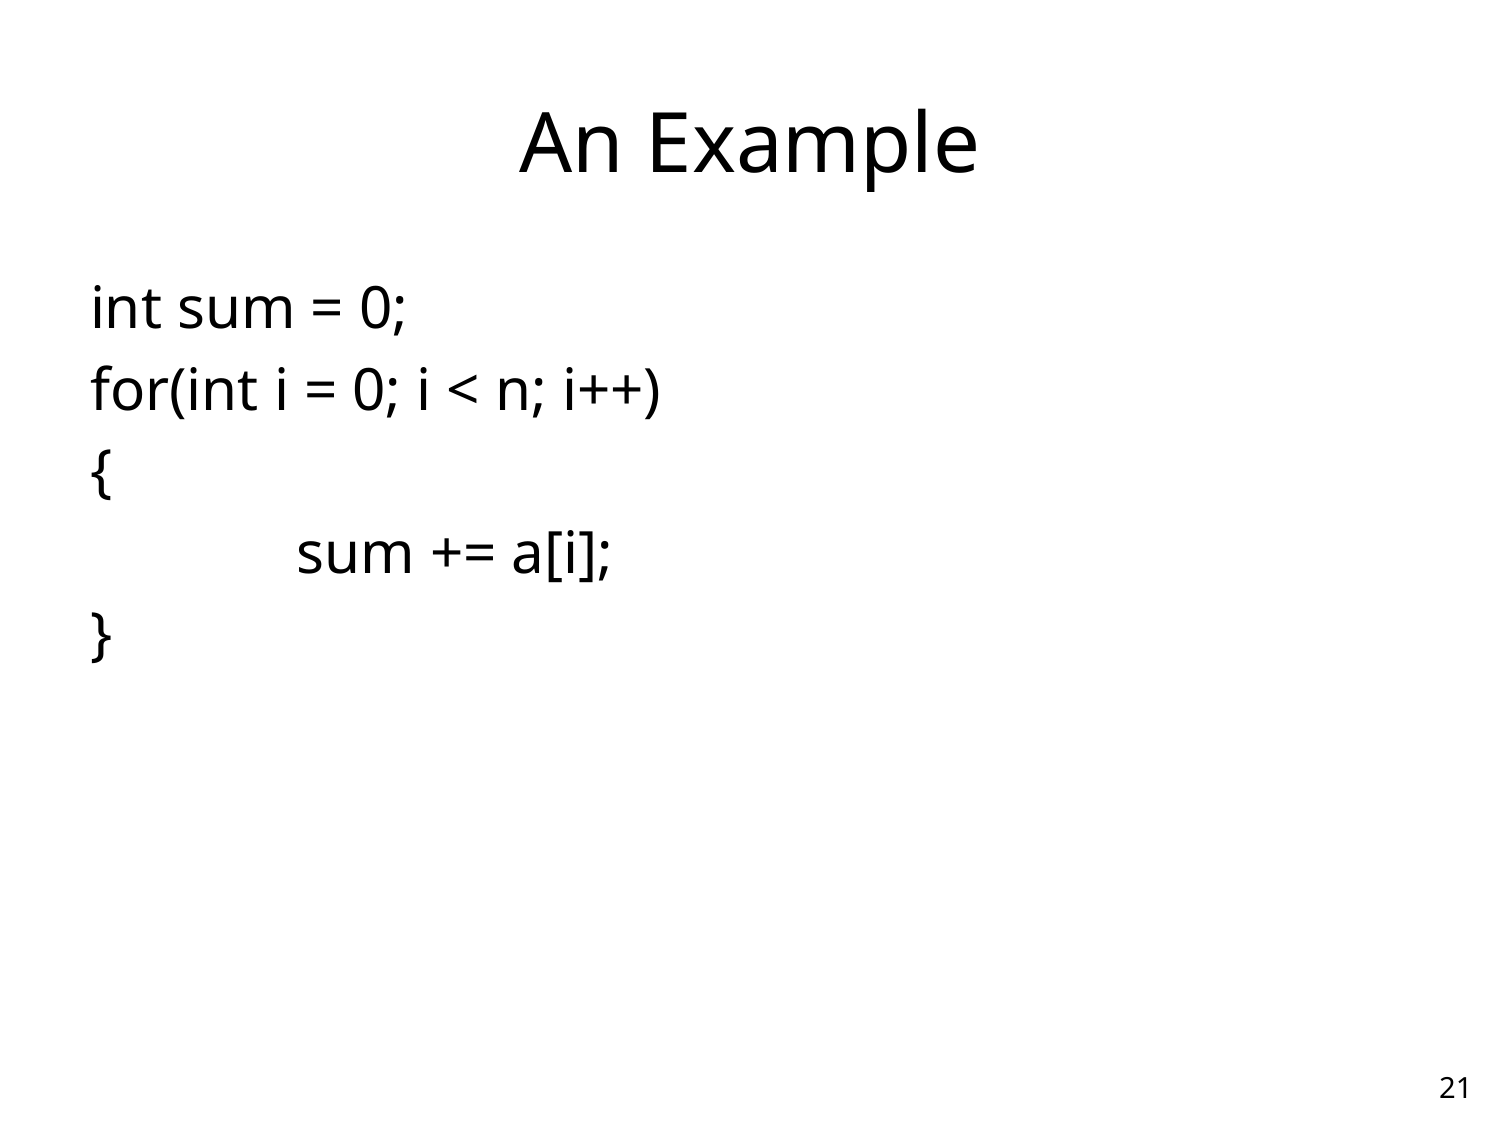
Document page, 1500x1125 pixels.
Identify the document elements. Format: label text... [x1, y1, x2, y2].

title An Example [74, 44, 1426, 233]
list int sum = 0; for(int i = 0; i < n; i++) { sum += a[i]; } [74, 262, 1426, 1006]
